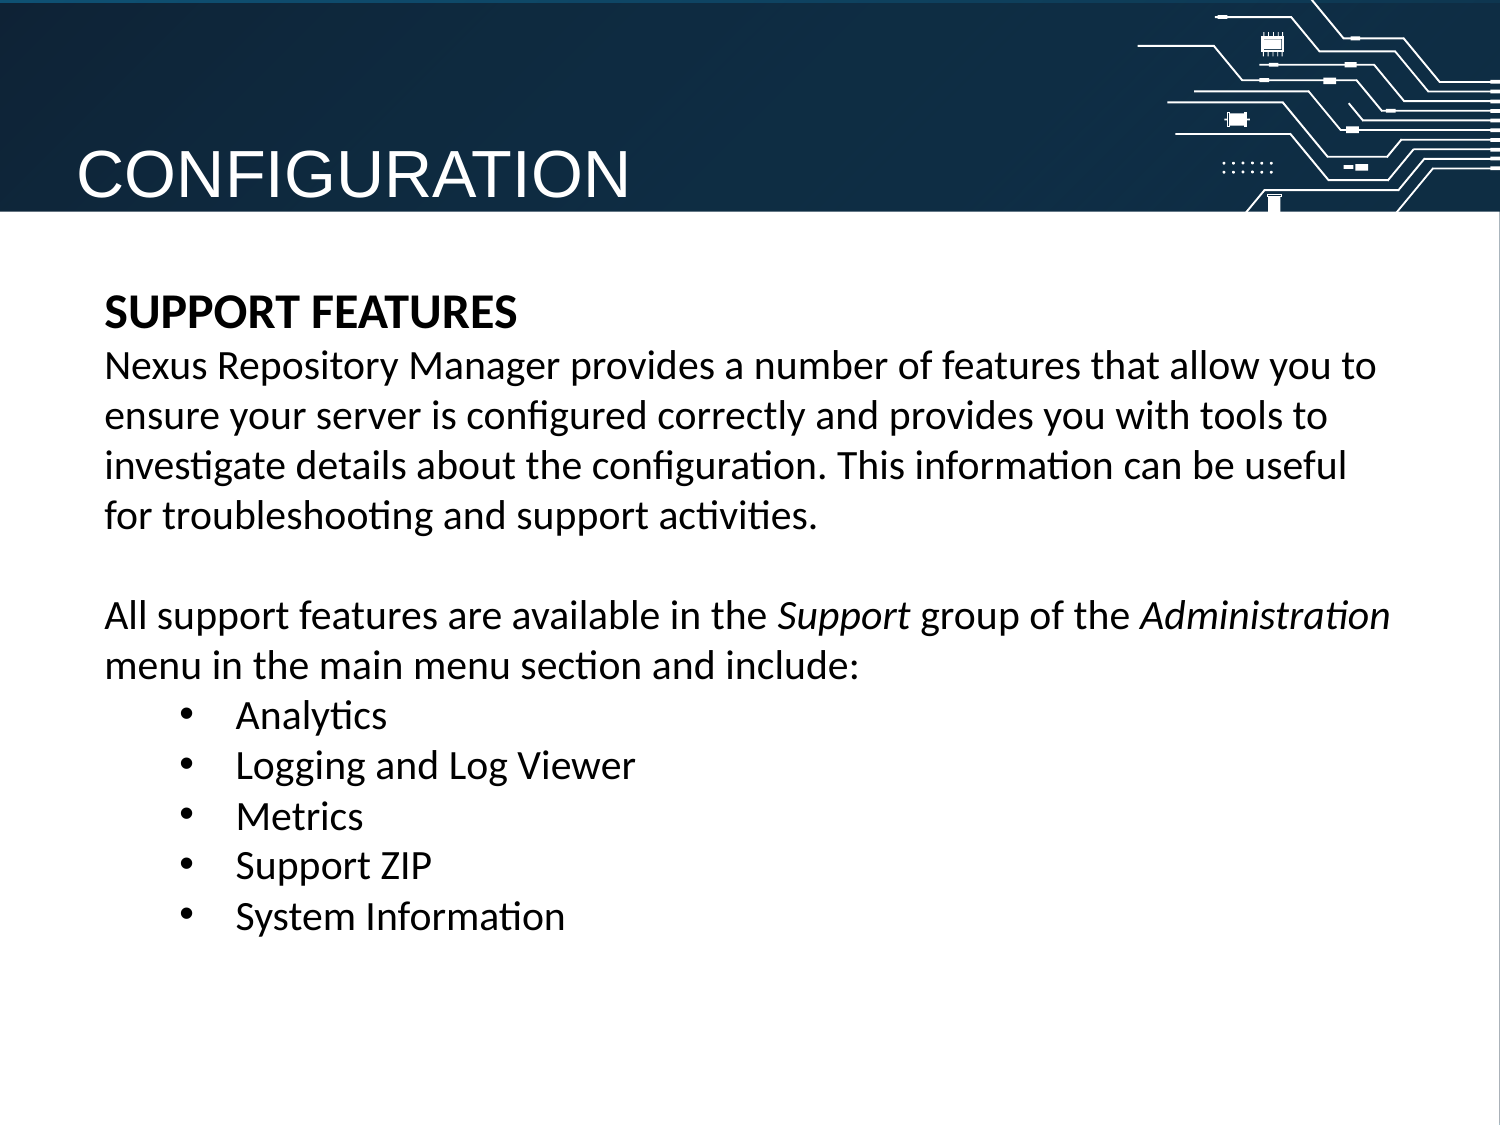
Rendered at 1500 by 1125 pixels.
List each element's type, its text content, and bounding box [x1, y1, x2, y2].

text_box SUPPORT FEATURES Nexus Repository Manager provides a number of features that allow you to ensure your server is configured correctly and provides you with tools to investigate details about the configuration. This information can be useful for troubleshooting and support activities. All support features are available in the Support group of the Administration menu in the main menu section and include: Analytics Logging and Log Viewer Metrics Support ZIP System Information [89, 270, 1418, 996]
text_box CONFIGURATION [61, 123, 647, 218]
